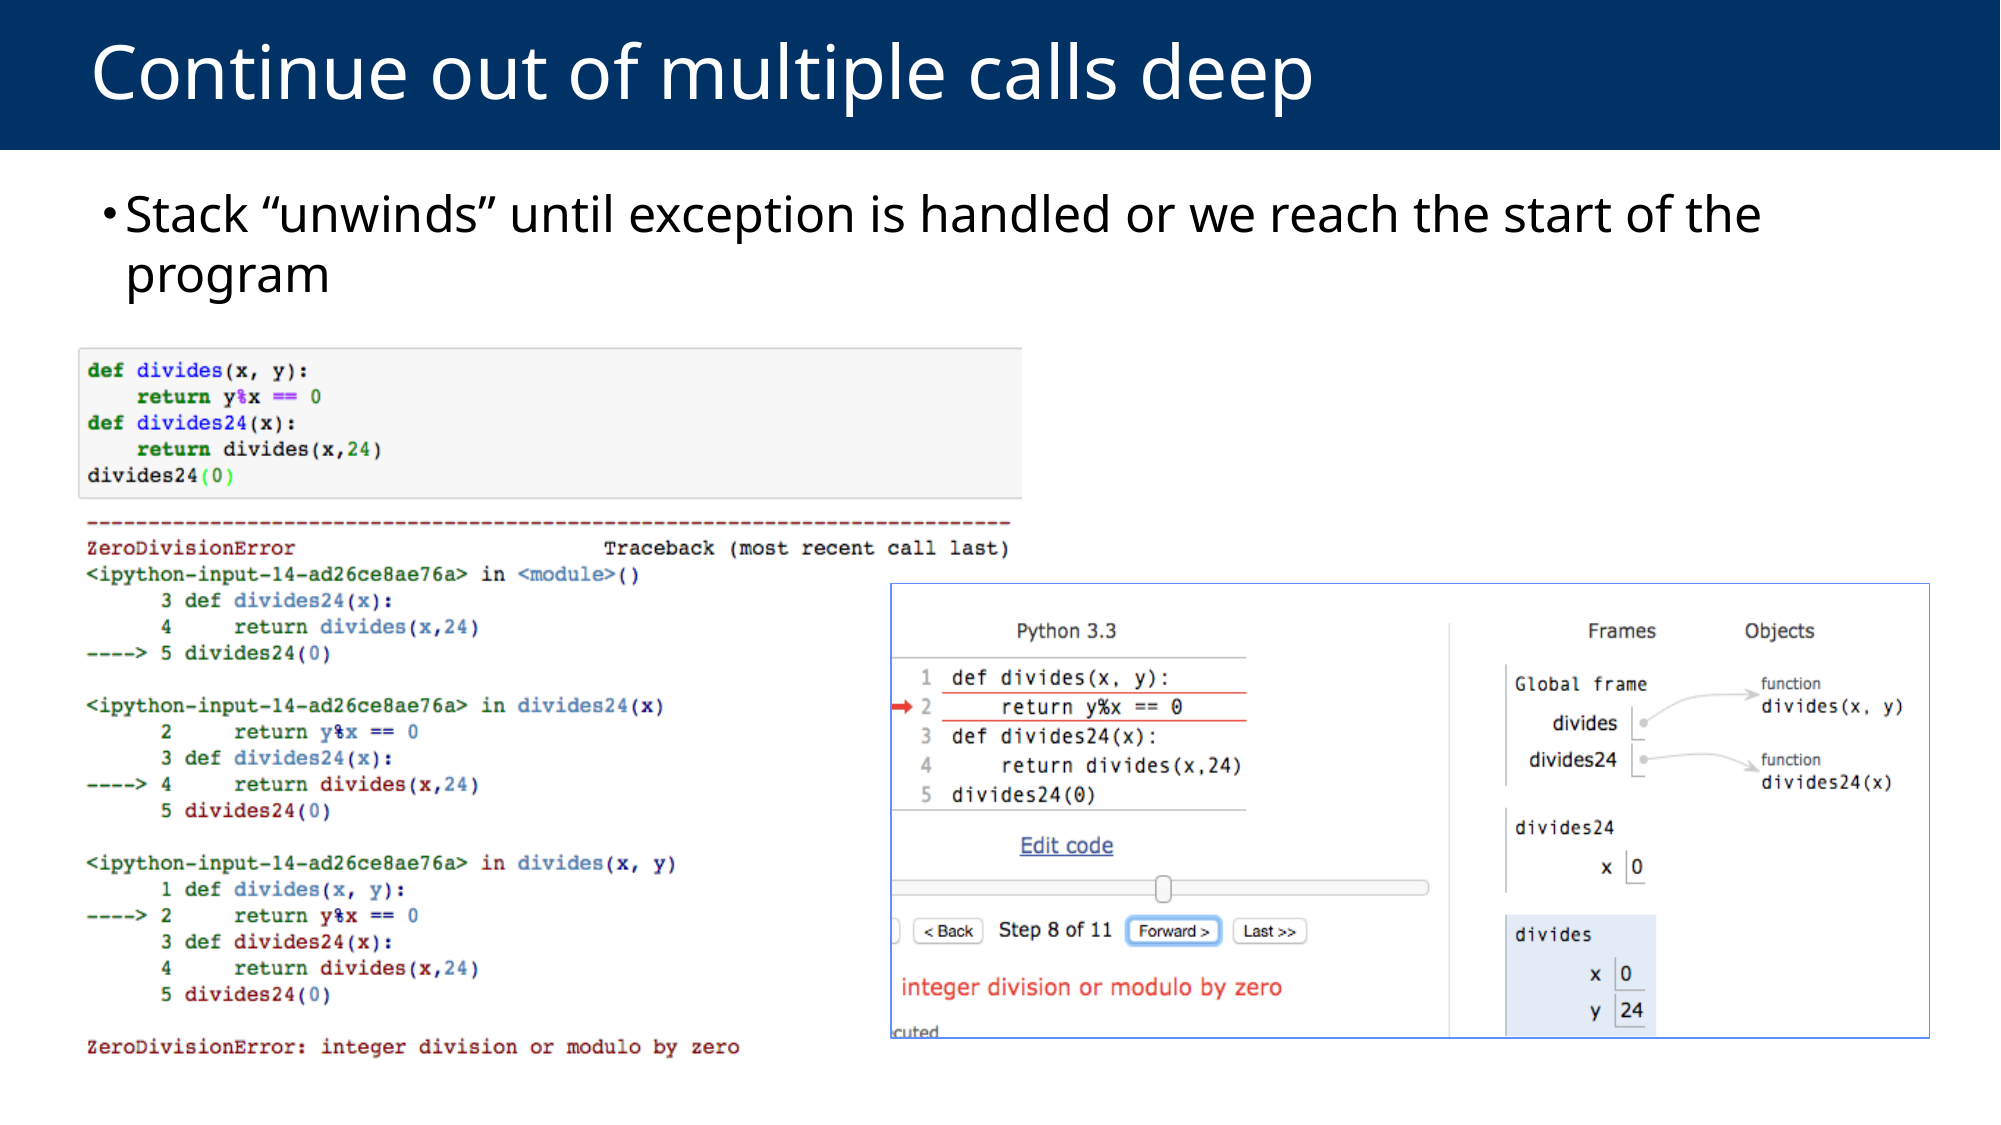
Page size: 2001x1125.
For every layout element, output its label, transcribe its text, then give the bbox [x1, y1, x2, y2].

list Stack “unwinds” until exception is handled or we reach the start of the program [87, 174, 1928, 582]
picture [70, 333, 1930, 1063]
title Continue out of multiple calls deep [0, 0, 2000, 152]
